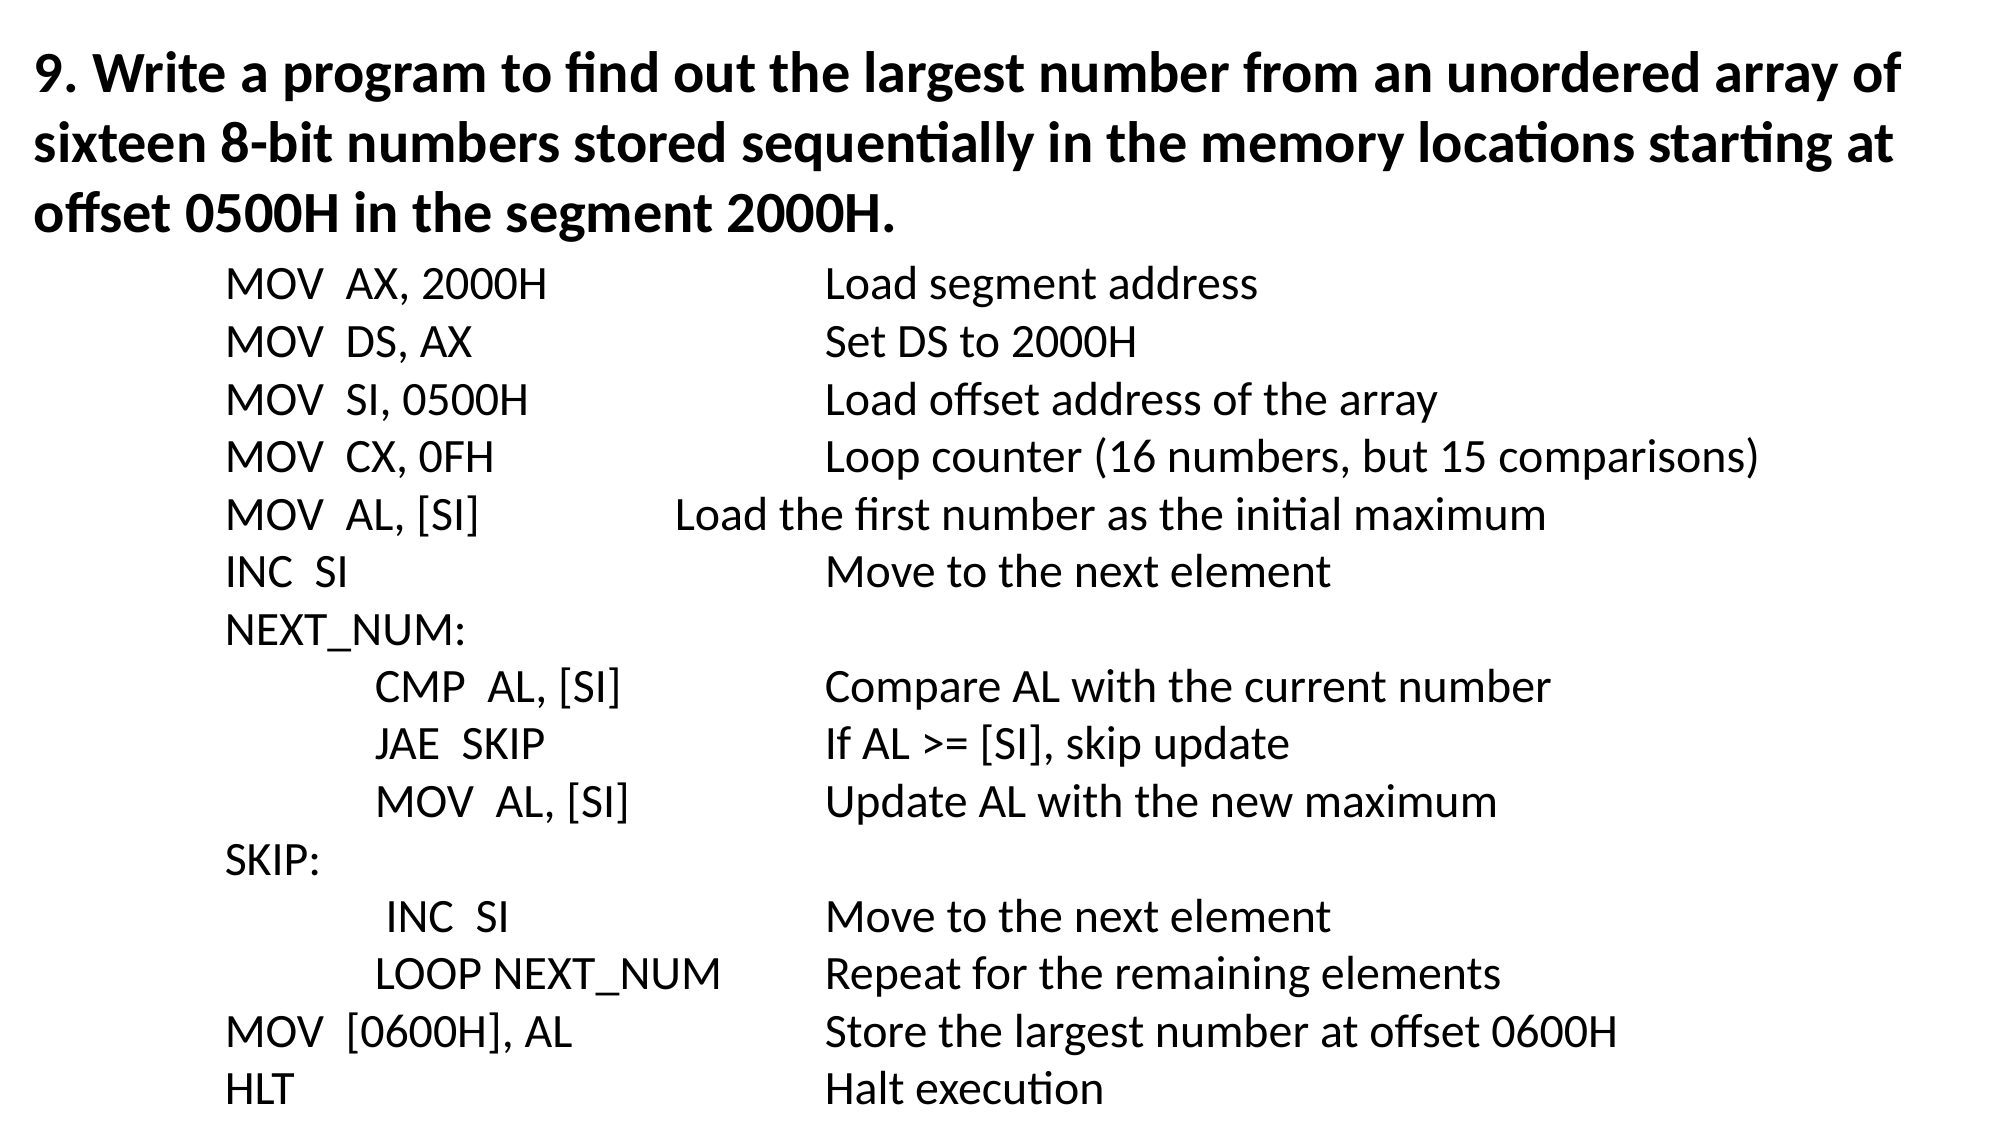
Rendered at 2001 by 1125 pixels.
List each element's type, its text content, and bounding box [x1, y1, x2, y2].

text_box MOV AX, 2000H Load segment address MOV DS, AX Set DS to 2000H MOV SI, 0500H Load offset address of the array MOV CX, 0FH Loop counter (16 numbers, but 15 comparisons) MOV AL, [SI] Load the first number as the initial maximum INC SI Move to the next element NEXT_NUM: CMP AL, [SI] Compare AL with the current number JAE SKIP If AL >= [SI], skip update MOV AL, [SI] Update AL with the new maximum SKIP: INC SI Move to the next element LOOP NEXT_NUM Repeat for the remaining elements MOV [0600H], AL Store the largest number at offset 0600H HLT Halt execution [60, 242, 1929, 1122]
text_box 9. Write a program to find out the largest number from an unordered array of sixteen 8-bit numbers stored sequentially in the memory locations starting at offset 0500H in the segment 2000H. [19, 26, 1970, 252]
